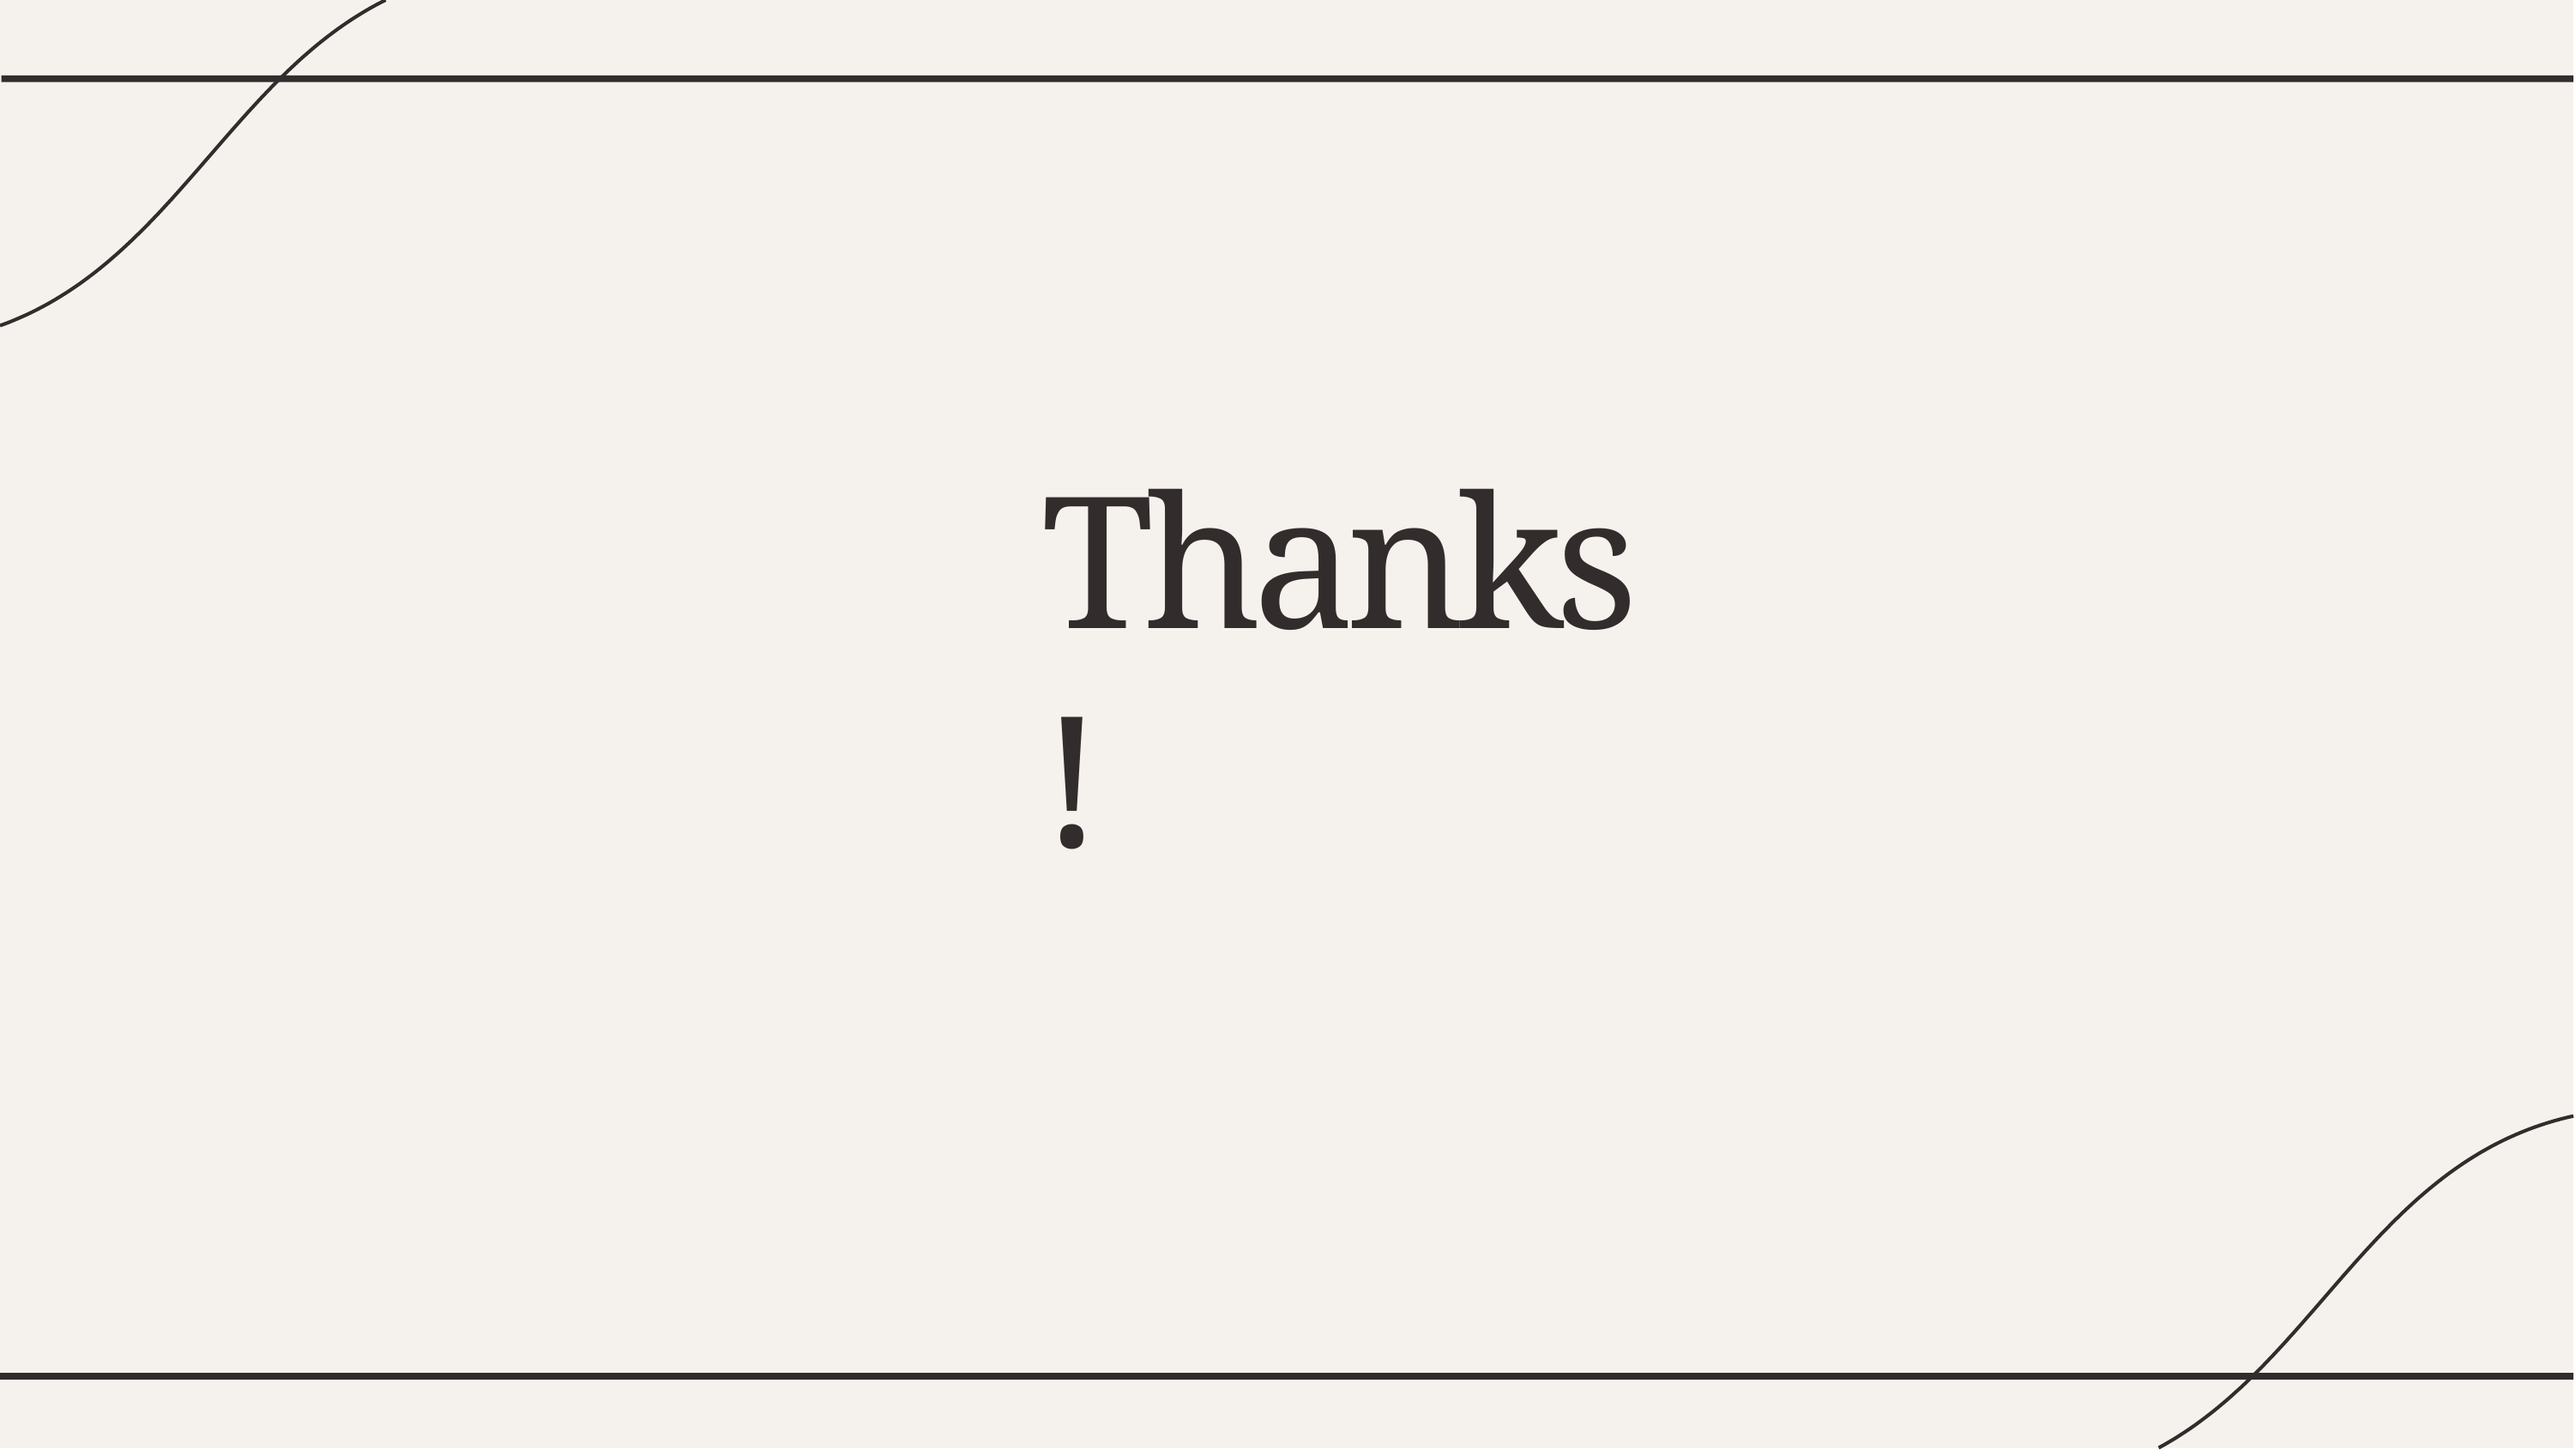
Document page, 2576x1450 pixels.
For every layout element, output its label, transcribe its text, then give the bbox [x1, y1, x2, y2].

text_box [0, 1373, 2573, 1380]
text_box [0, 0, 2574, 328]
title Thanks! [1040, 443, 1648, 885]
text_box [2158, 1380, 2249, 1448]
text_box [2252, 1115, 2573, 1373]
